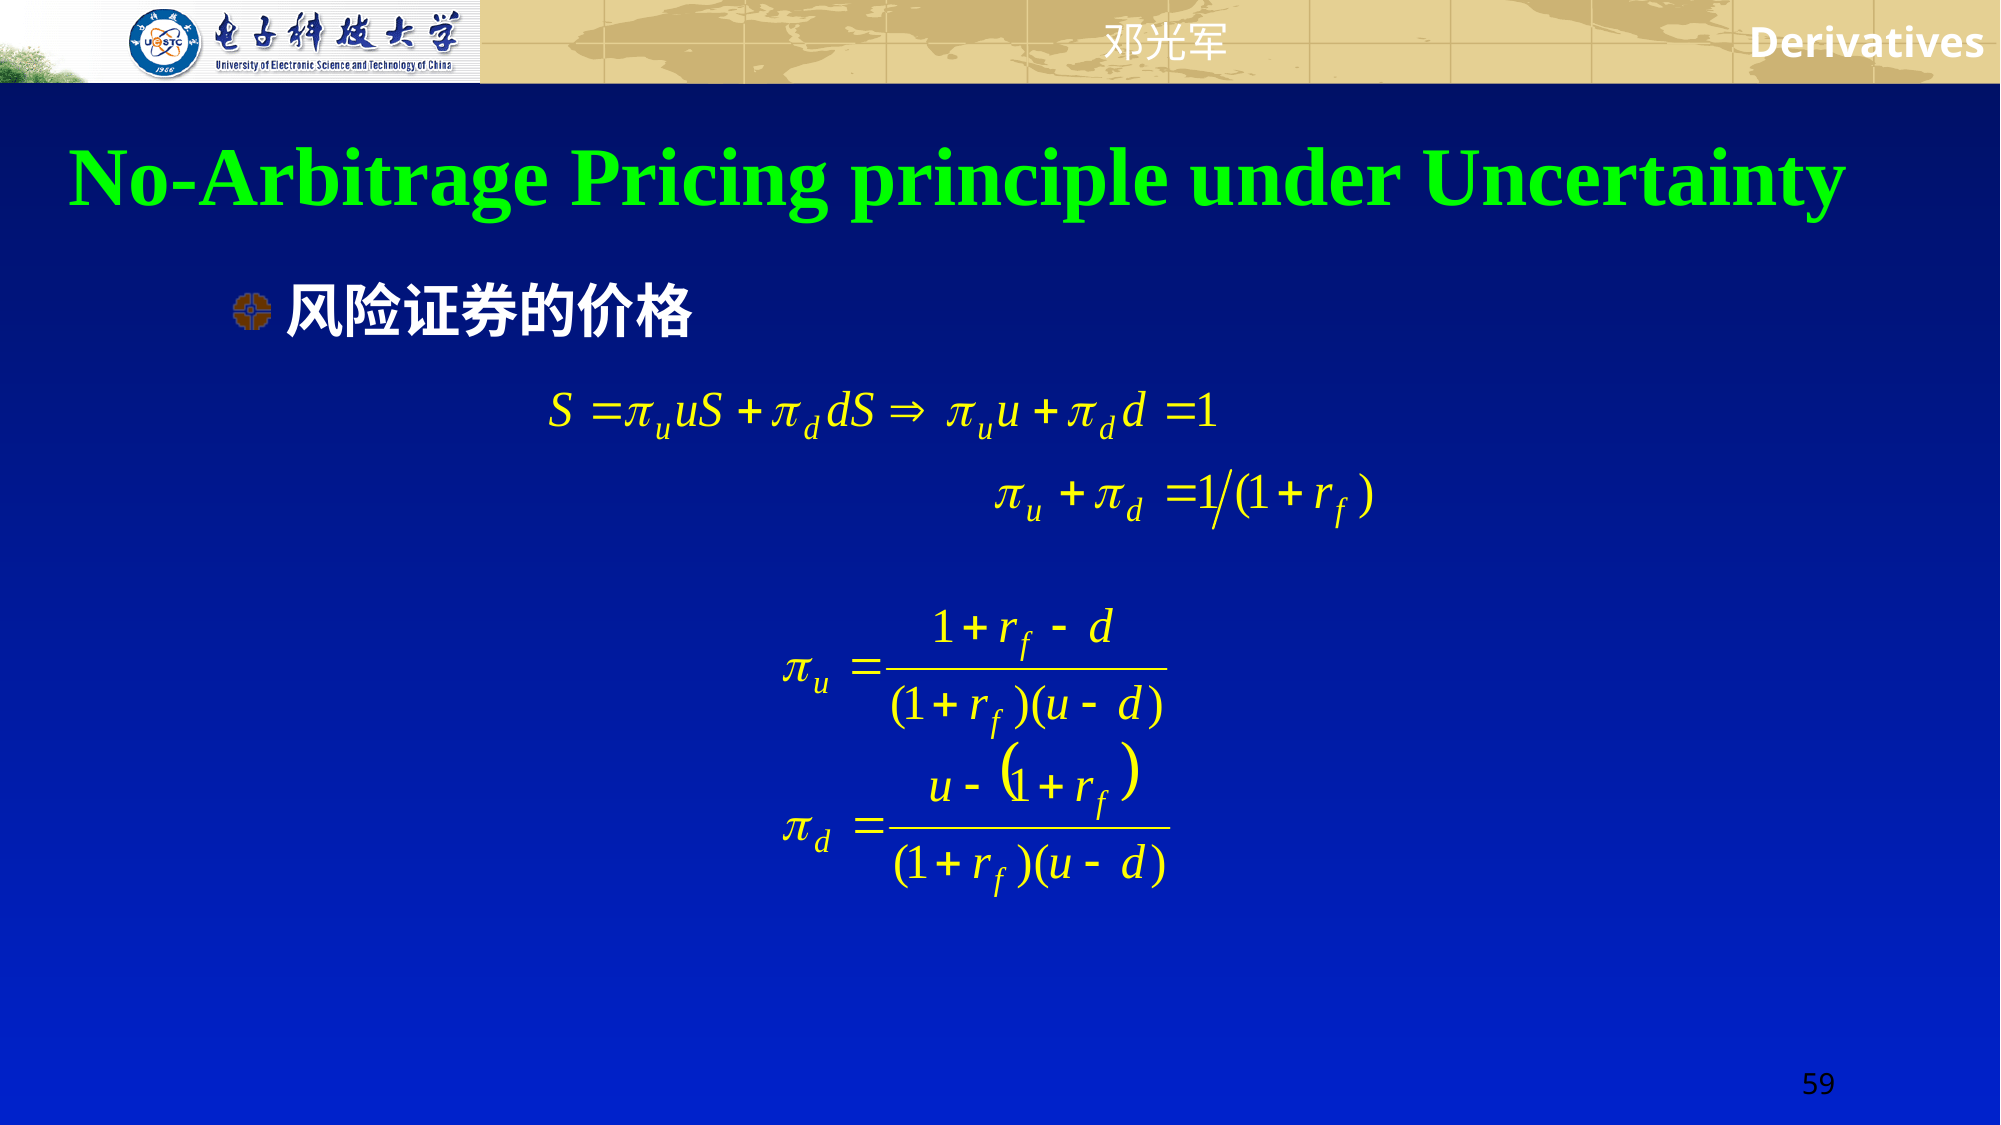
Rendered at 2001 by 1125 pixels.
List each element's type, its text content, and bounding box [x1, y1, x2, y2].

list 风险证券的价格 [214, 267, 1638, 360]
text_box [775, 595, 1176, 905]
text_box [988, 455, 1380, 539]
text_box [539, 373, 1221, 448]
text_box No-Arbitrage Pricing principle under Uncertainty [53, 78, 1905, 266]
picture [0, 0, 480, 83]
picture [229, 289, 271, 330]
